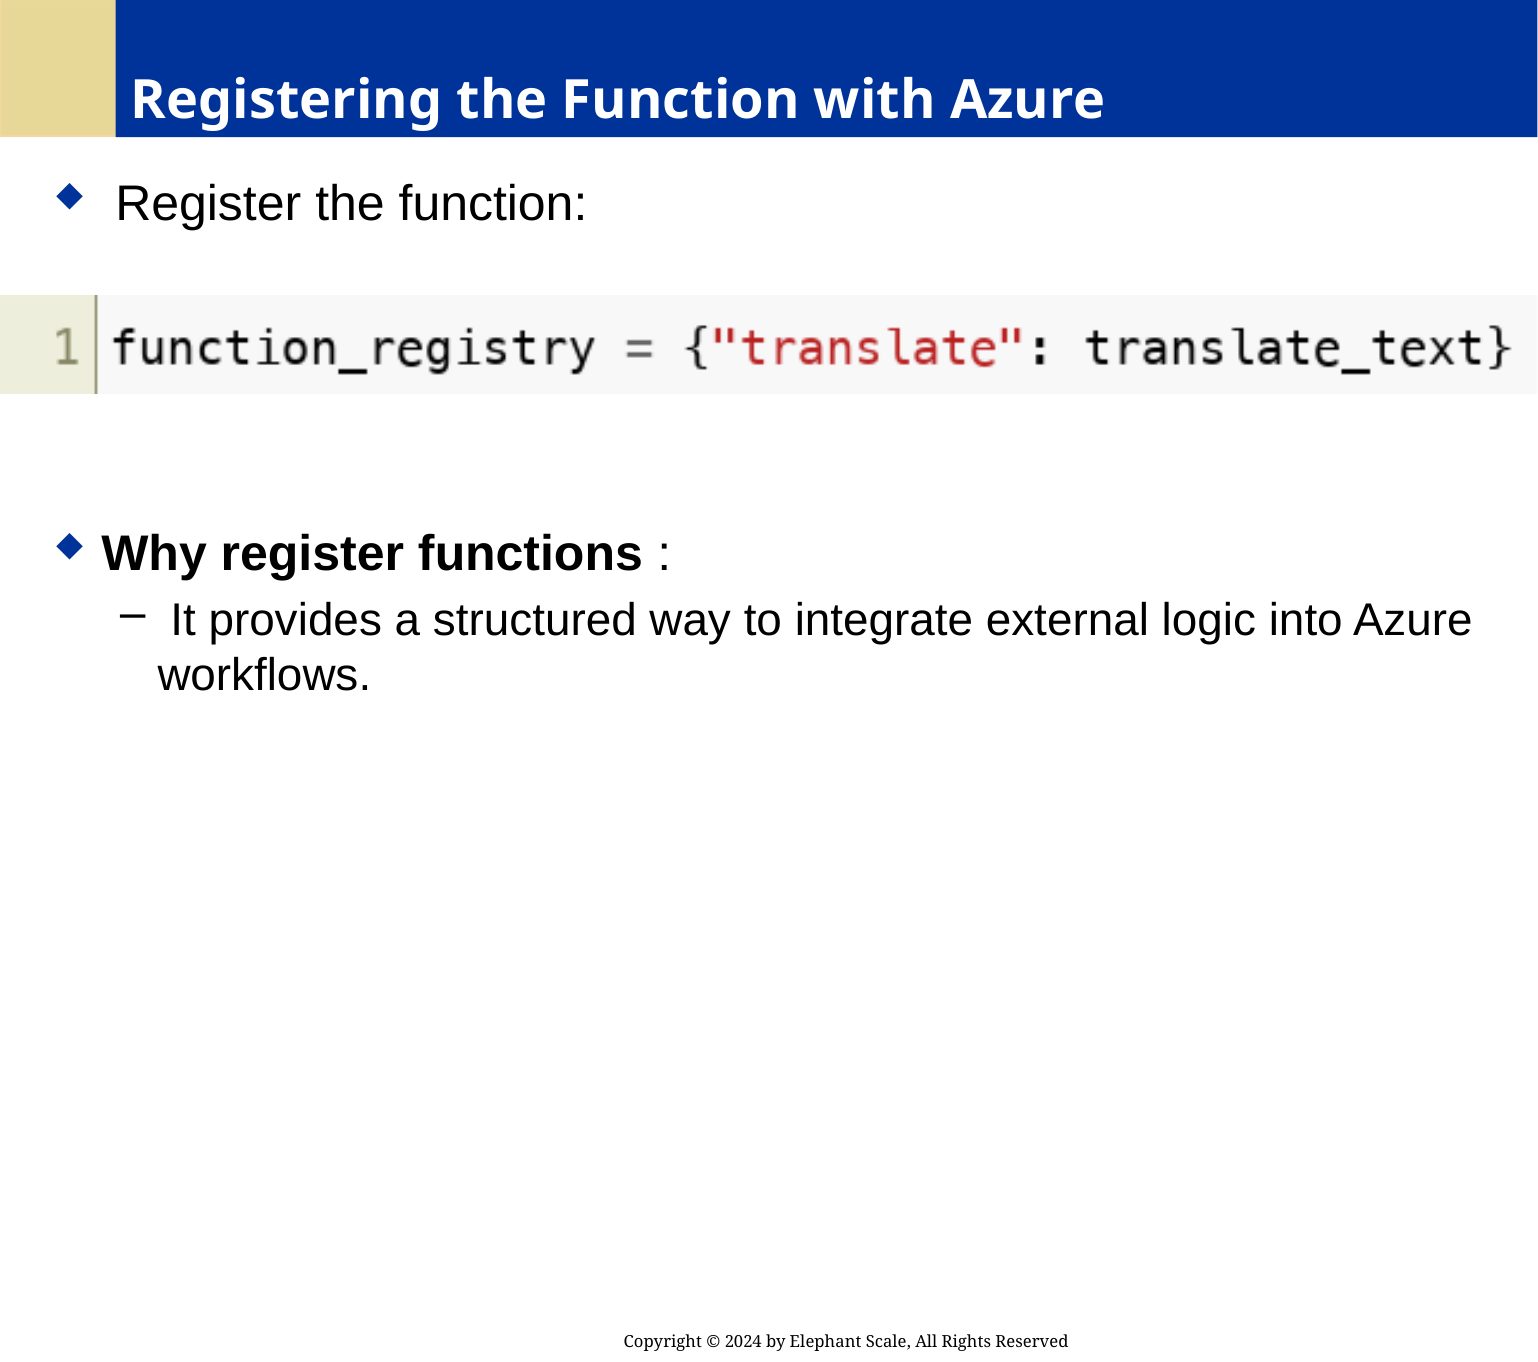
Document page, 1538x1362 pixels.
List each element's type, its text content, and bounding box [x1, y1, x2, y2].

text_box Copyright © 2024 by Elephant Scale, All Rights Reserved [608, 1322, 1085, 1358]
title Registering the Function with Azure [115, 0, 1538, 138]
picture [0, 294, 1538, 394]
list Register the function: Why register functions : It provides a structured way to integrate external logic into Azure workflows. [38, 162, 1500, 293]
picture [0, 0, 115, 137]
list Register the function: Why register functions : It provides a structured way to integrate external logic into Azure workflows. [38, 402, 1500, 1284]
